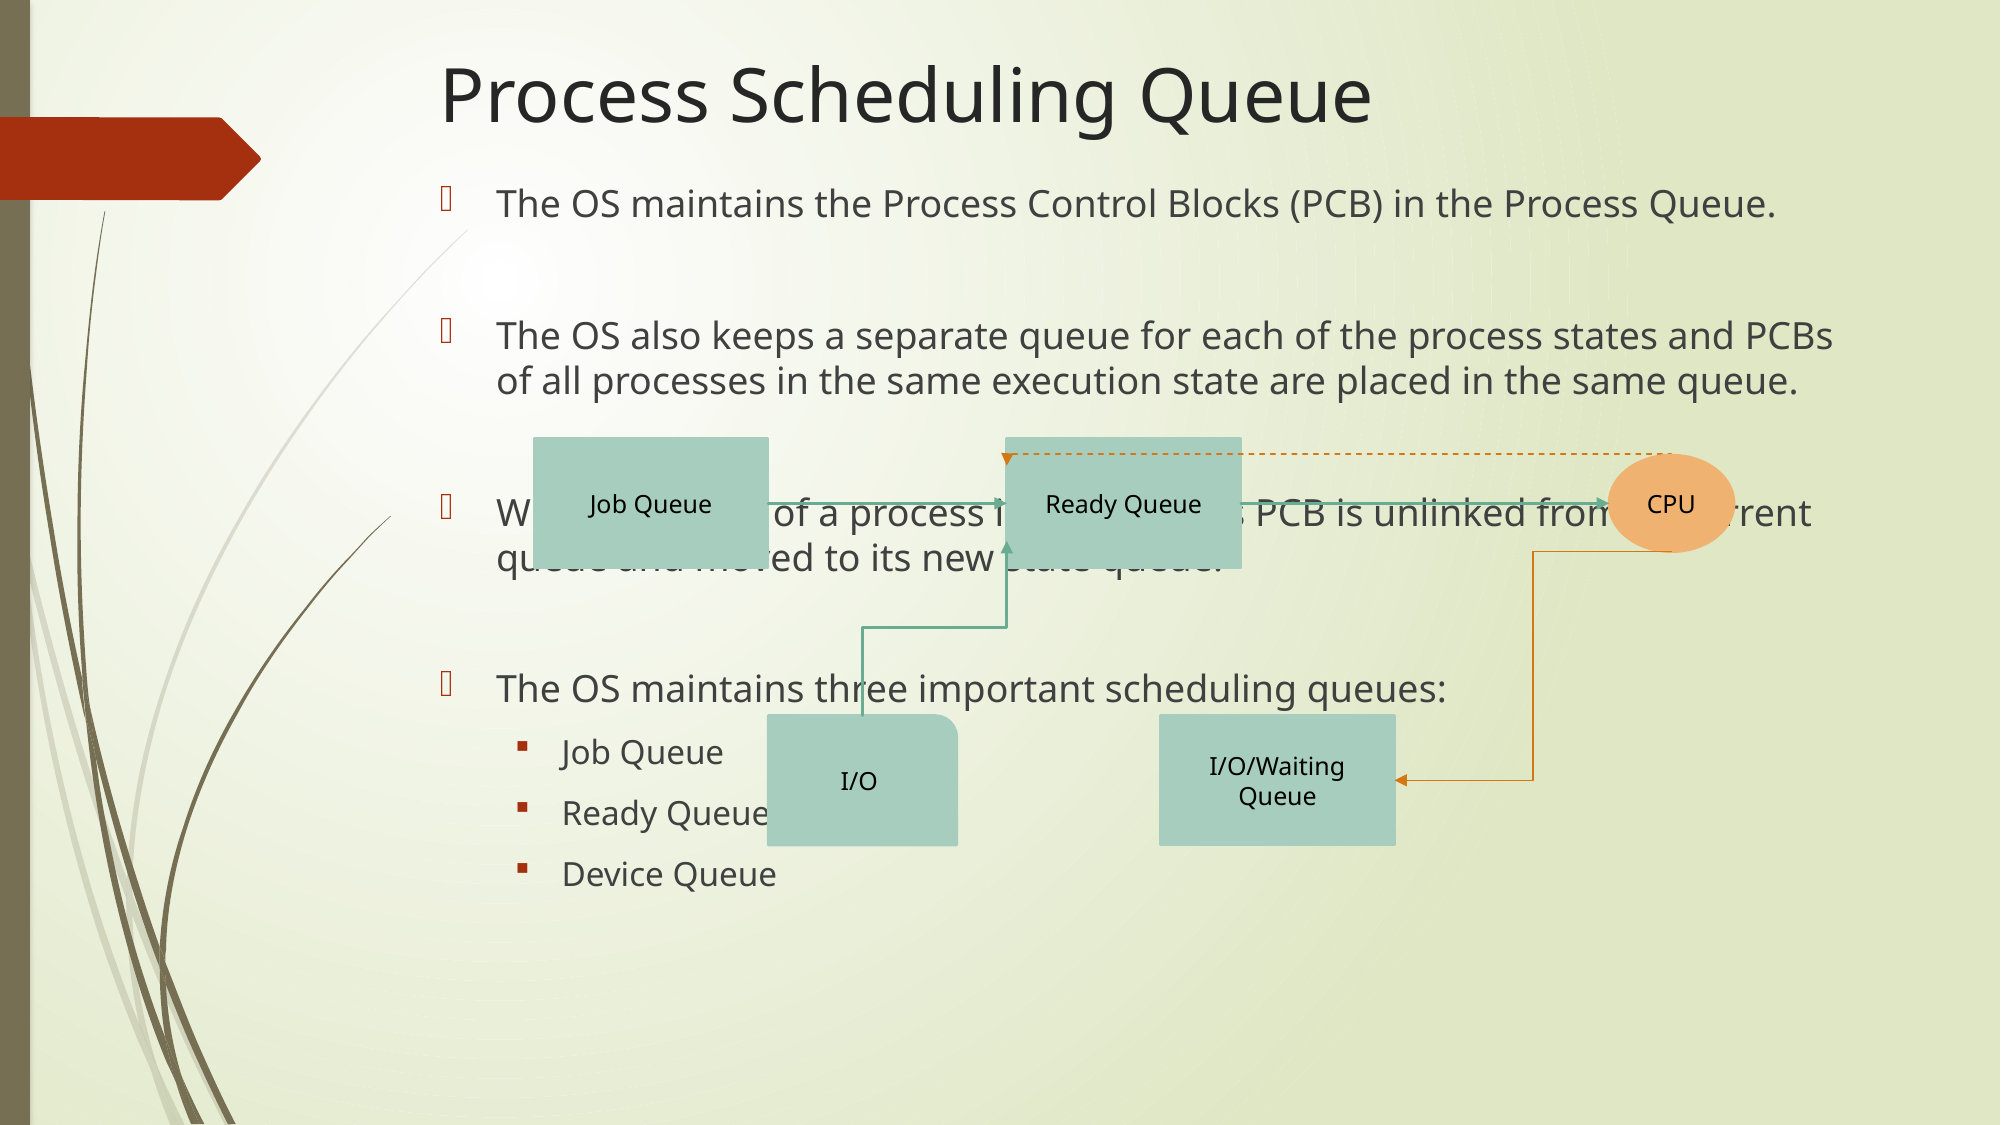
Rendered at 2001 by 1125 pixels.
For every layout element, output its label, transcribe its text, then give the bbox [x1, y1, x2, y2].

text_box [533, 438, 1735, 846]
title Process Scheduling Queue [424, 39, 1887, 156]
list The OS maintains the Process Control Blocks (PCB) in the Process Queue. The OS also keeps a separate queue for each of the process states and PCBs of all processes in the same execution state are placed in the same queue. When the state of a process is changed, its PCB is unlinked from its current queue and moved to its new state queue. The OS maintains three important scheduling queues: Job Queue Ready Queue Device Queue [424, 172, 1888, 970]
